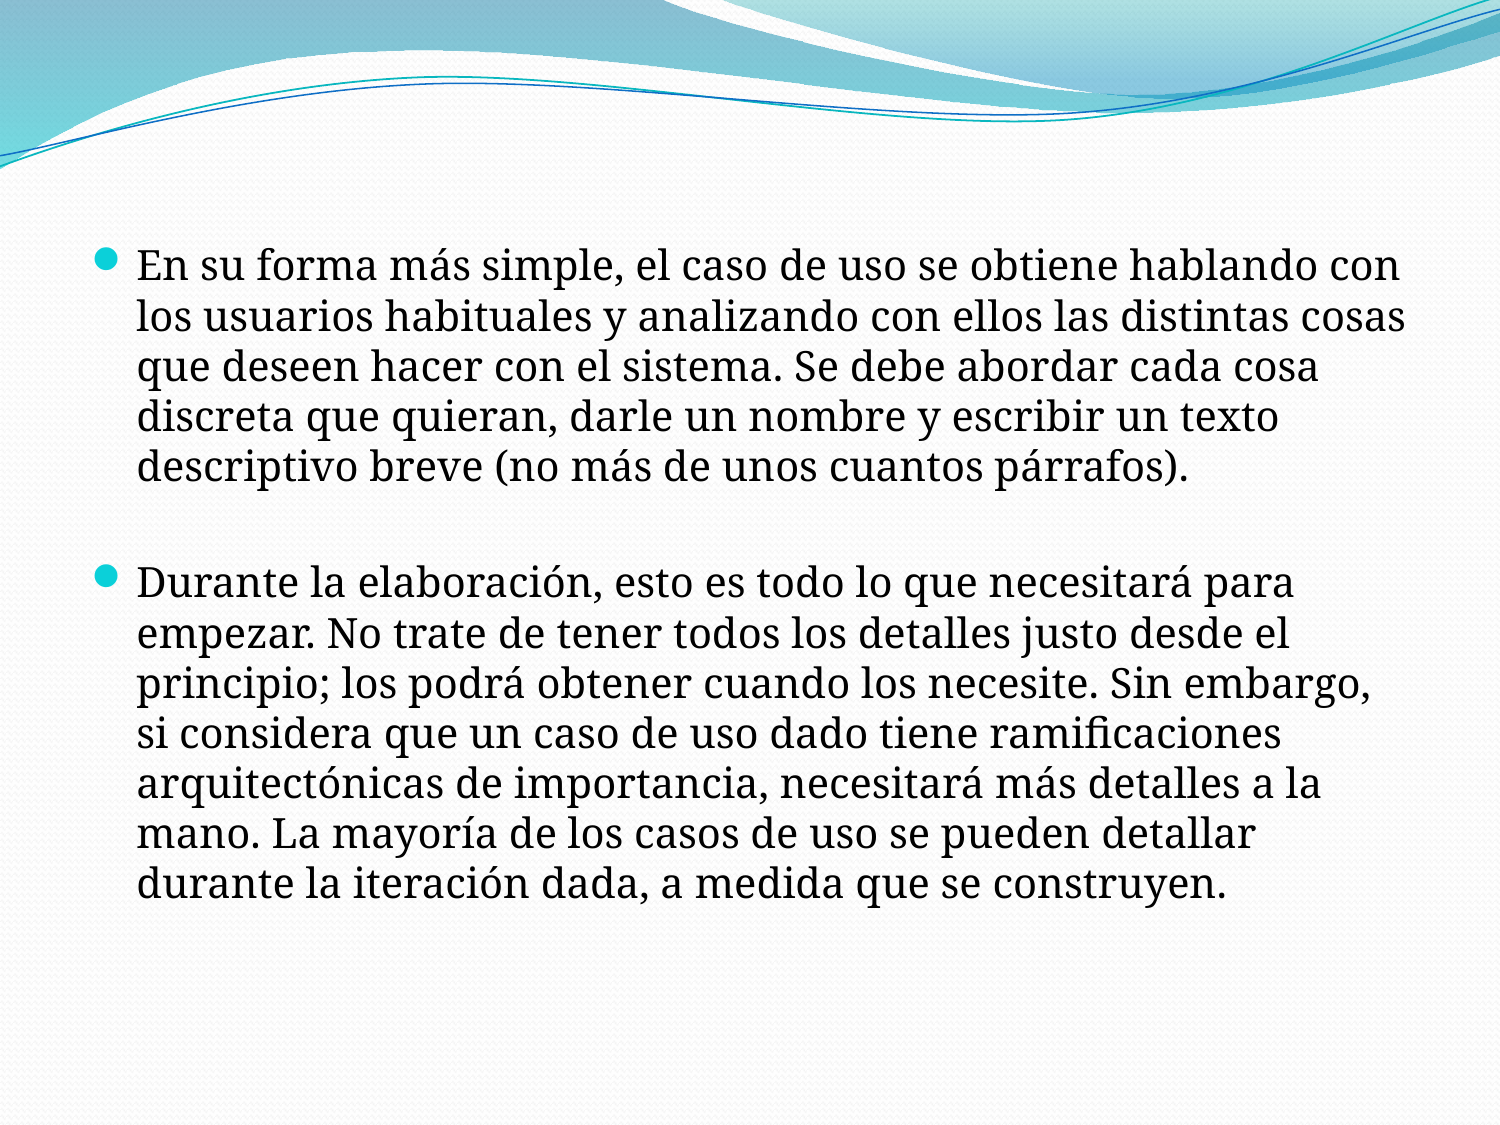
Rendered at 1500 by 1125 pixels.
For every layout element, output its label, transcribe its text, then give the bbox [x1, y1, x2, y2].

list En su forma más simple, el caso de uso se obtiene hablando con los usuarios habituales y analizando con ellos las distintas cosas que deseen hacer con el sistema. Se debe abordar cada cosa discreta que quieran, darle un nombre y escribir un texto descriptivo breve (no más de unos cuantos párrafos). Durante la elaboración, esto es todo lo que necesitará para empezar. No trate de tener todos los detalles justo desde el principio; los podrá obtener cuando los necesite. Sin embargo, si considera que un caso de uso dado tiene ramificaciones arquitectónicas de importancia, necesitará más detalles a la mano. La mayoría de los casos de uso se pueden detallar durante la iteración dada, a medida que se construyen. [76, 231, 1427, 1012]
